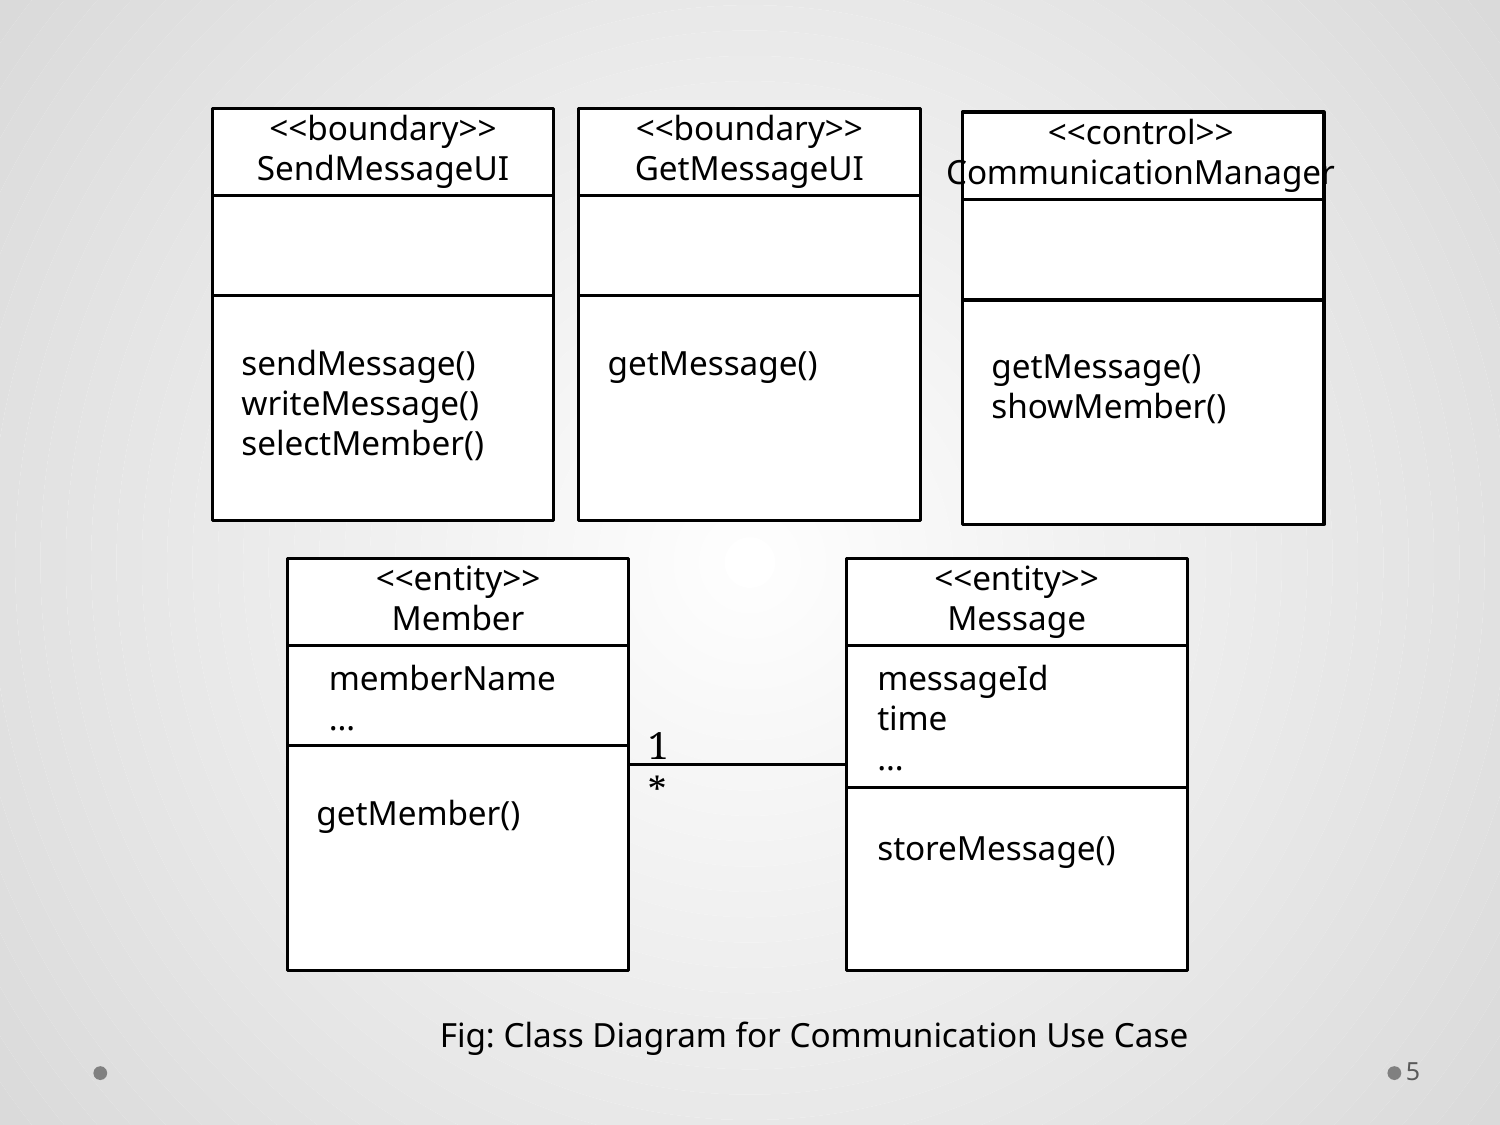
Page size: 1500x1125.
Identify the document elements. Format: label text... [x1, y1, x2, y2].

text_box <<entity>> Member [361, 549, 556, 645]
text_box <<entity>> Message [919, 549, 1114, 645]
text_box storeMessage() [862, 819, 1150, 875]
text_box <<control>> CommunicationManager [931, 103, 1351, 199]
text_box getMember() [301, 784, 590, 840]
text_box messageId time … [862, 654, 1150, 785]
text_box [210, 106, 556, 523]
text_box memberName … [313, 654, 602, 745]
text_box getMessage() [593, 334, 881, 390]
text_box [844, 556, 1190, 973]
text_box <<boundary>> SendMessageUI [242, 99, 525, 195]
text_box <<boundary>> GetMessageUI [620, 99, 879, 195]
text_box [285, 556, 631, 973]
slide_number 5 [1401, 1042, 1494, 1103]
text_box getMessage() showMember() [976, 338, 1265, 433]
text_box [577, 106, 923, 523]
text_box sendMessage() writeMessage() selectMember() [226, 334, 515, 470]
text_box [960, 199, 1326, 527]
text_box 1 * [633, 772, 838, 820]
text_box Fig: Class Diagram for Communication Use Case [424, 1006, 1297, 1062]
text_box 1 * [633, 714, 838, 764]
